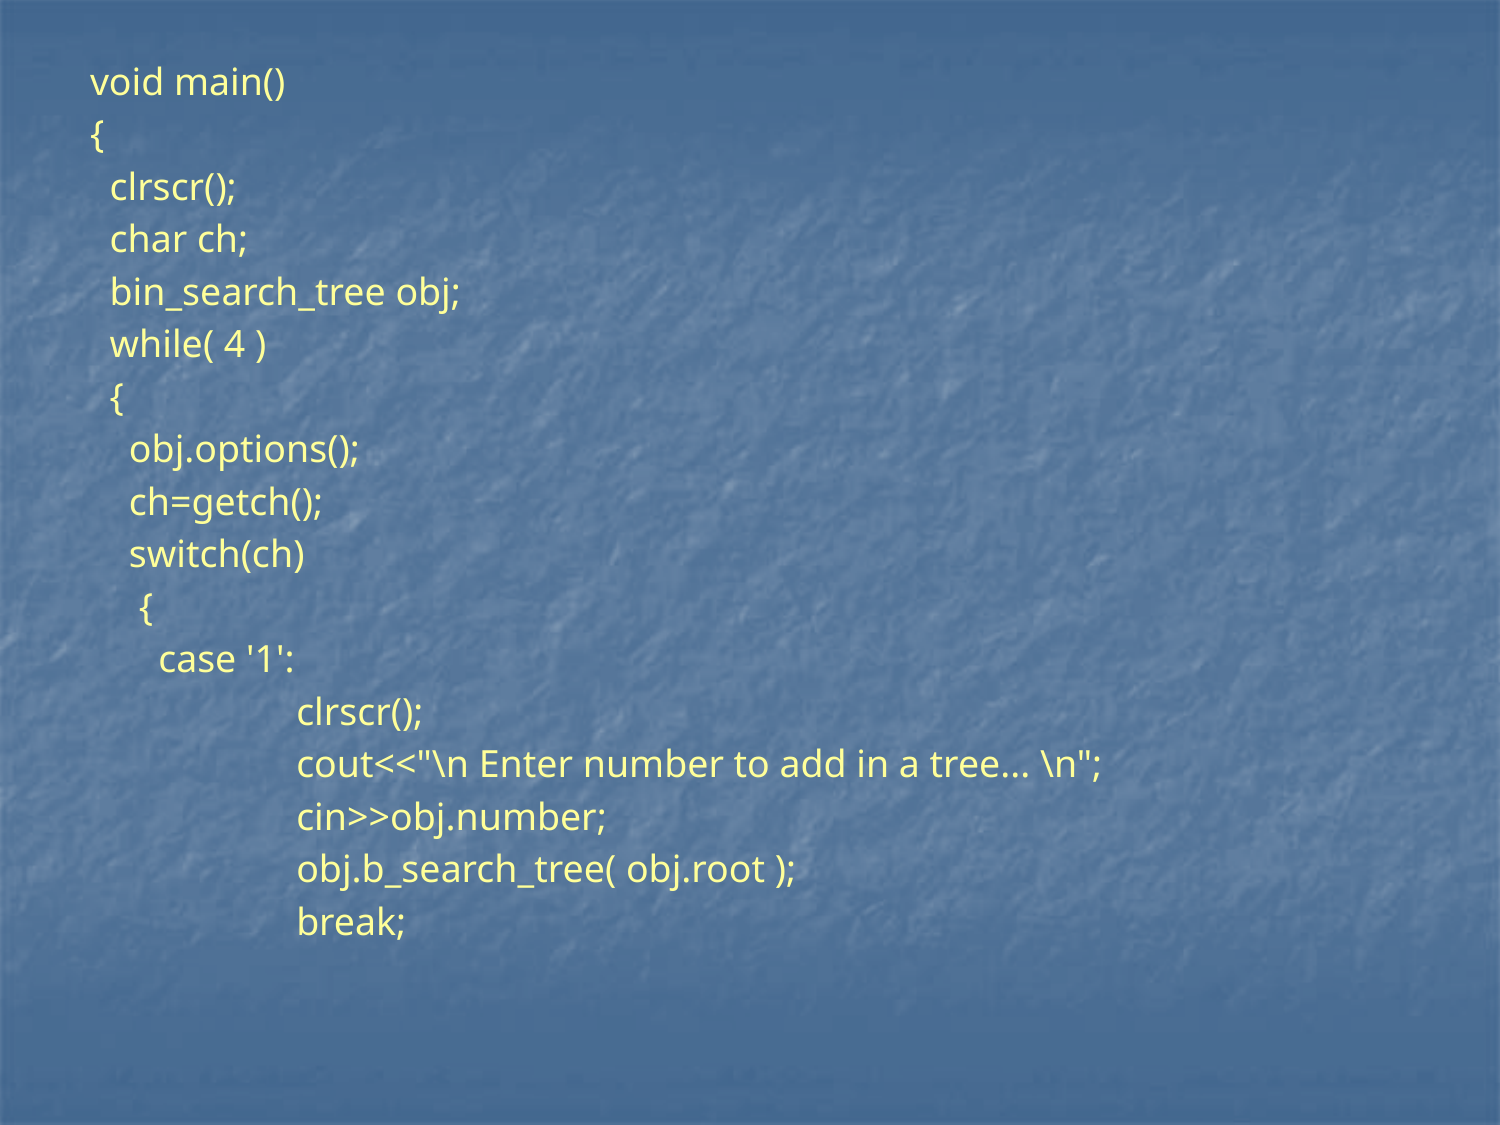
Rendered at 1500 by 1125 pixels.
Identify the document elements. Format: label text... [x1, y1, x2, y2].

list void main() { clrscr(); char ch; bin_search_tree obj; while( 4 ) { obj.options(); ch=getch(); switch(ch) { case '1': clrscr(); cout<<"\n Enter number to add in a tree... \n"; cin>>obj.number; obj.b_search_tree( obj.root ); break; [74, 49, 1426, 1063]
